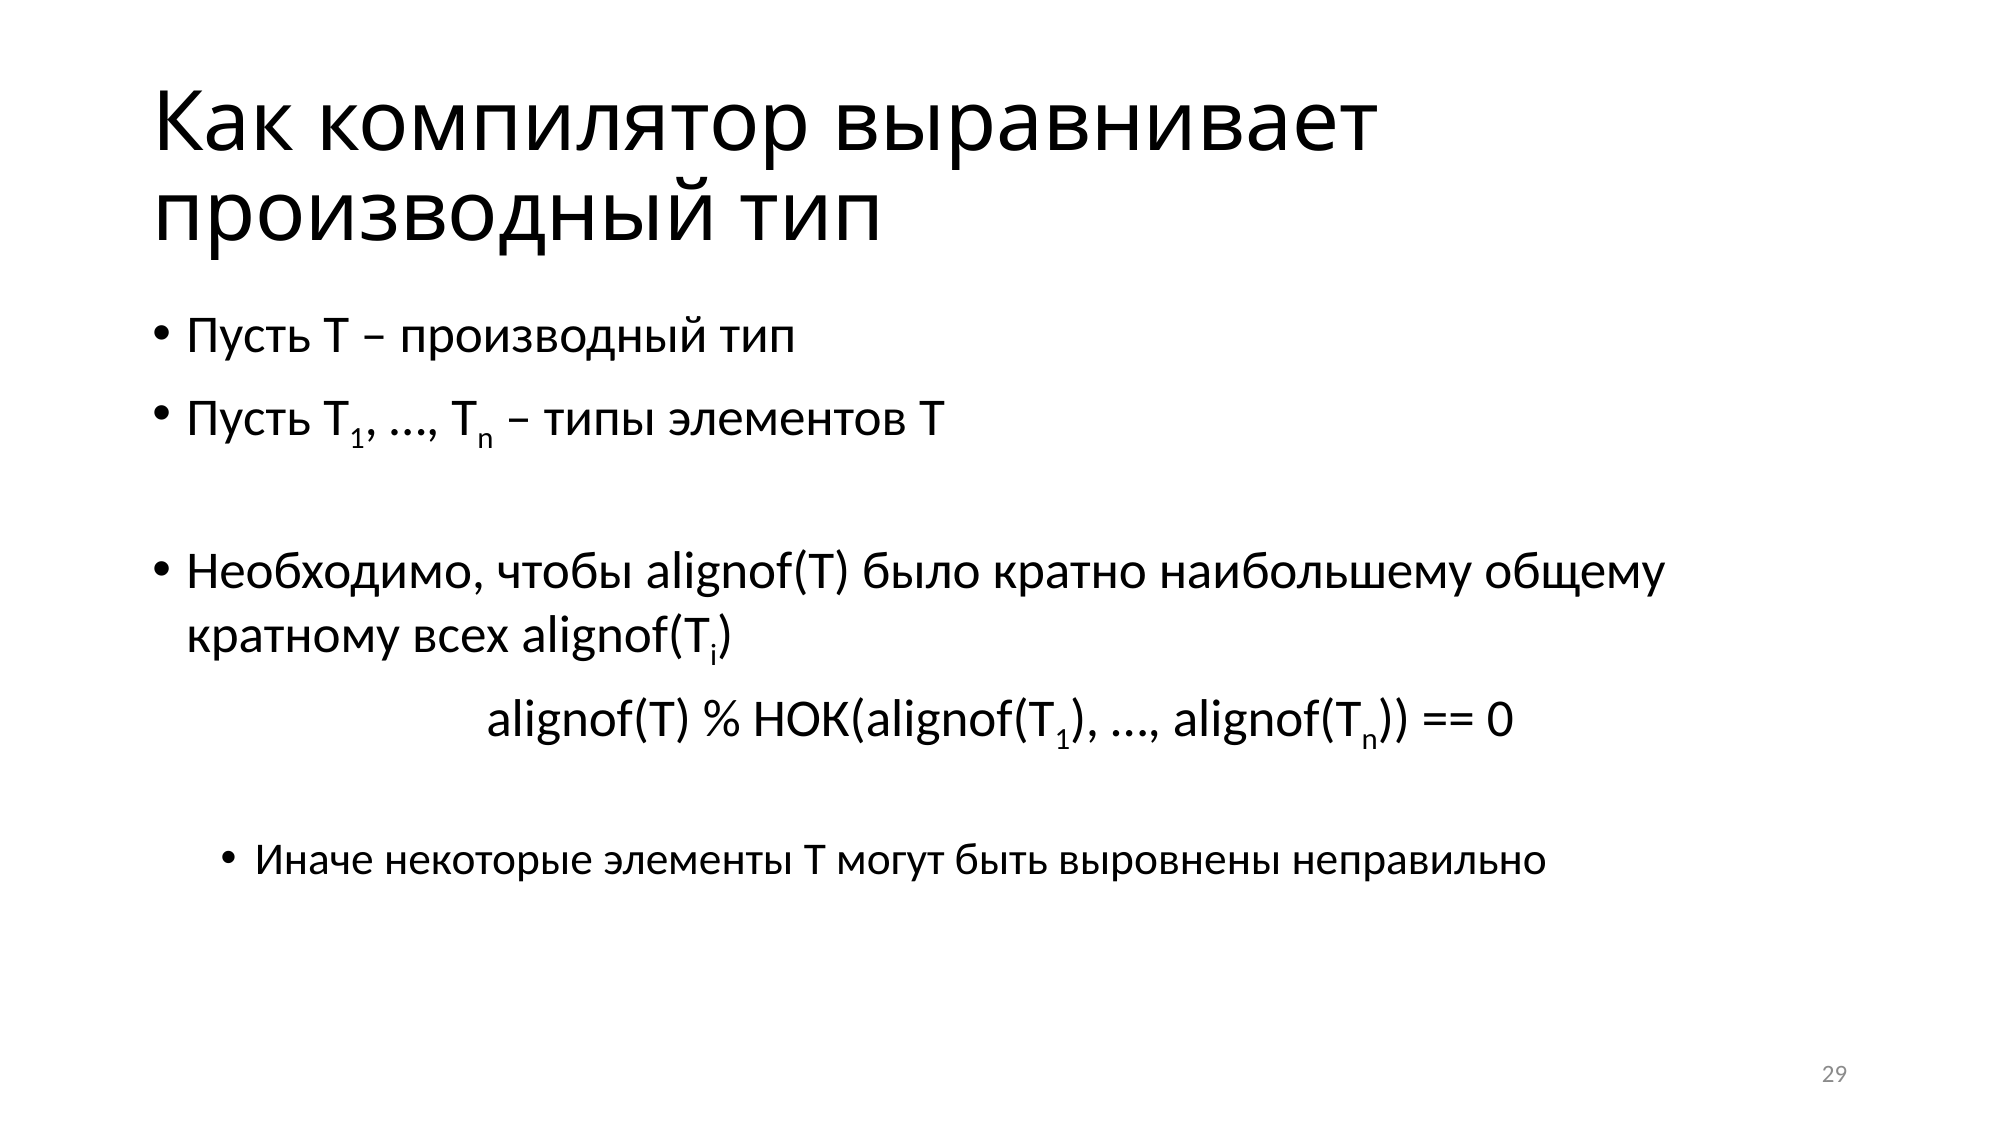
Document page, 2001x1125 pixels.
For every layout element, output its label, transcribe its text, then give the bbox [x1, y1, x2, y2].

slide_number 29 [1412, 1042, 1863, 1103]
title Как компилятор выравнивает производный тип [137, 59, 1863, 278]
list Пусть T – производный тип Пусть T1, …, Tn – типы элементов T Необходимо, чтобы alignof(T) было кратно наибольшему общему кратному всех alignof(Ti) alignof(T) % НОК(alignof(T1), …, alignof(Tn)) == 0 Иначе некоторые элементы Т могут быть выровнены неправильно Все популярные компиляторы используют max вместо НОК, т.к. у них все alignof(Ti) – это степени 2 [137, 299, 1863, 1014]
